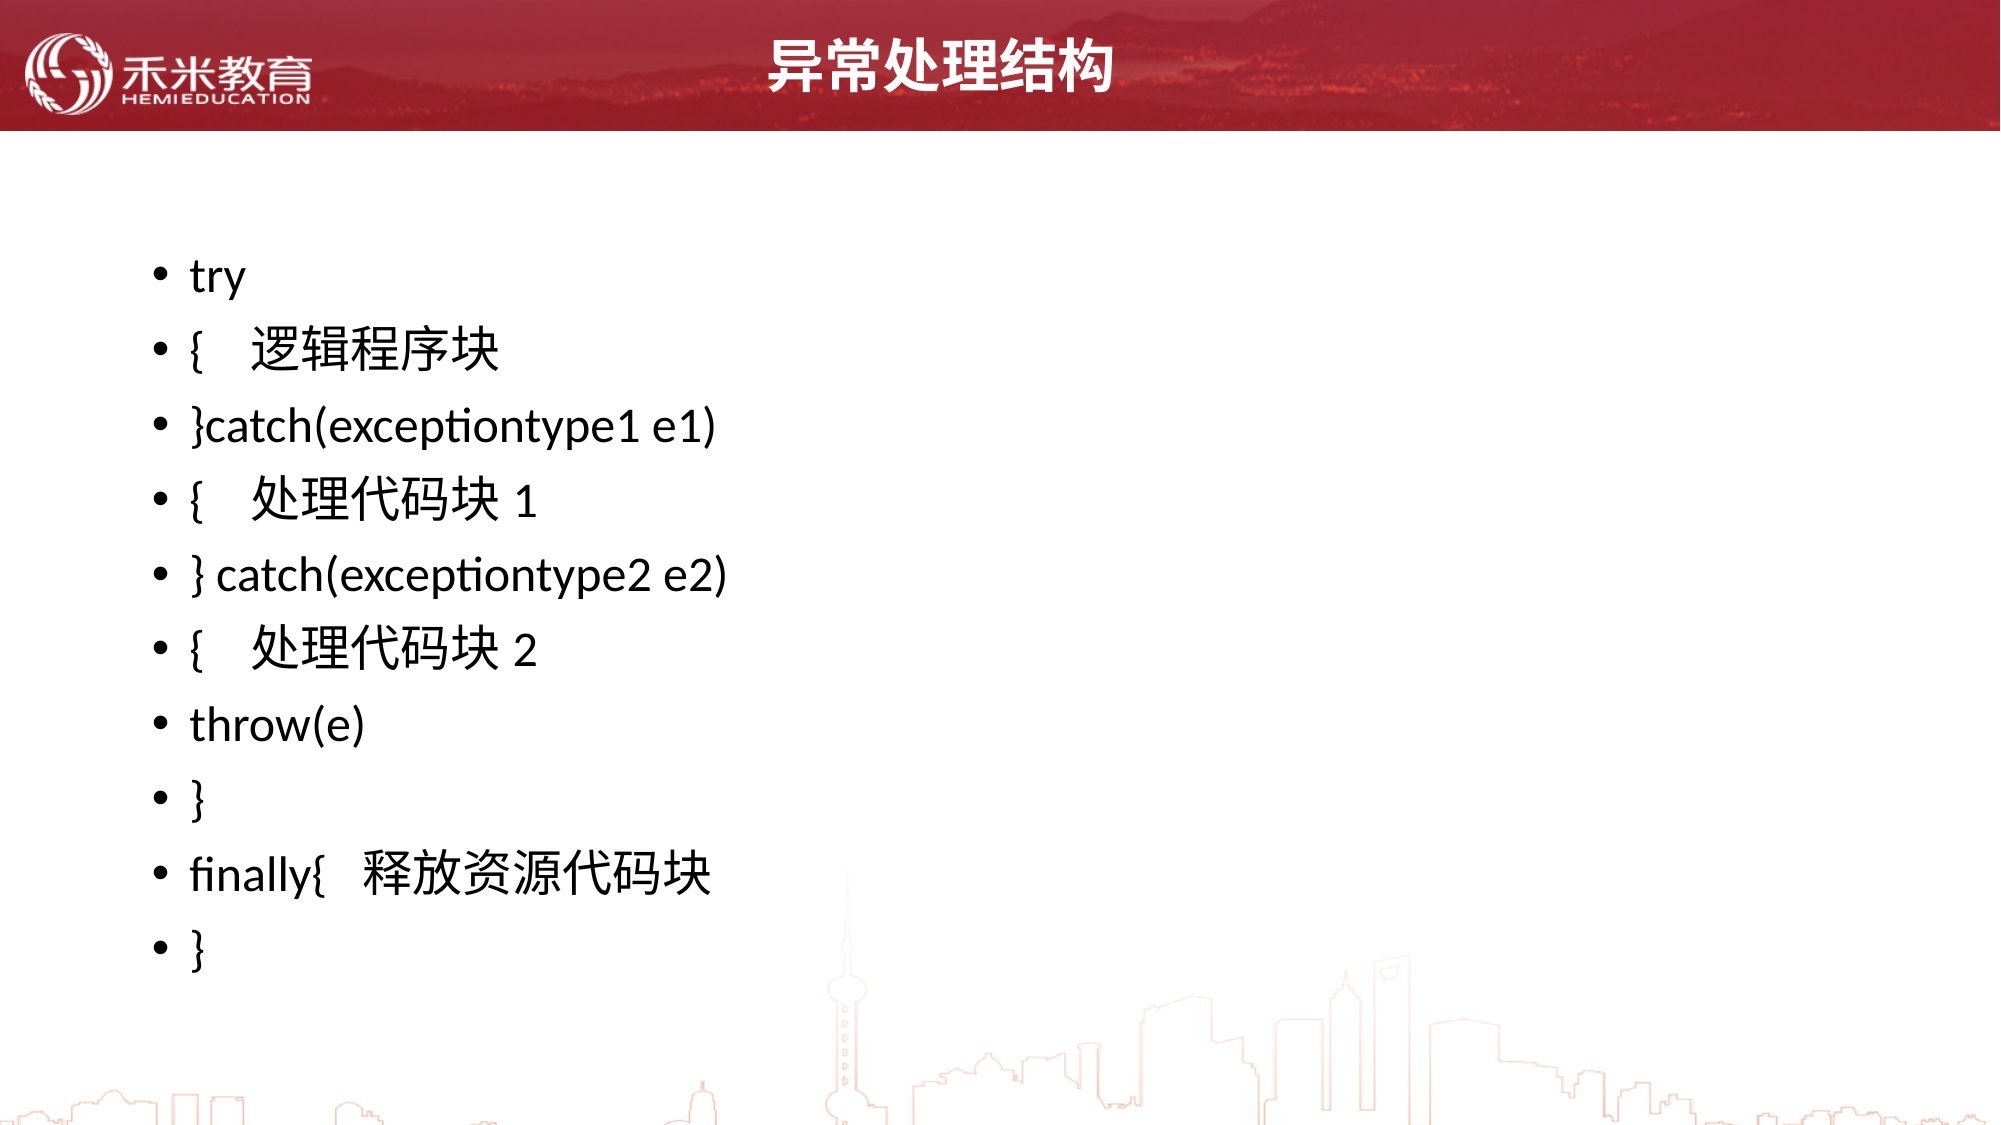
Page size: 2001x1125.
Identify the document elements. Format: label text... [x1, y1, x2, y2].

picture [0, 869, 2000, 1125]
list try { 逻辑程序块 }catch(exceptiontype1 e1) { 处理代码块1 } catch(exceptiontype2 e2) { 处理代码块2 throw(e) } finally{ 释放资源代码块 } [136, 241, 1862, 869]
picture [0, 0, 2000, 131]
